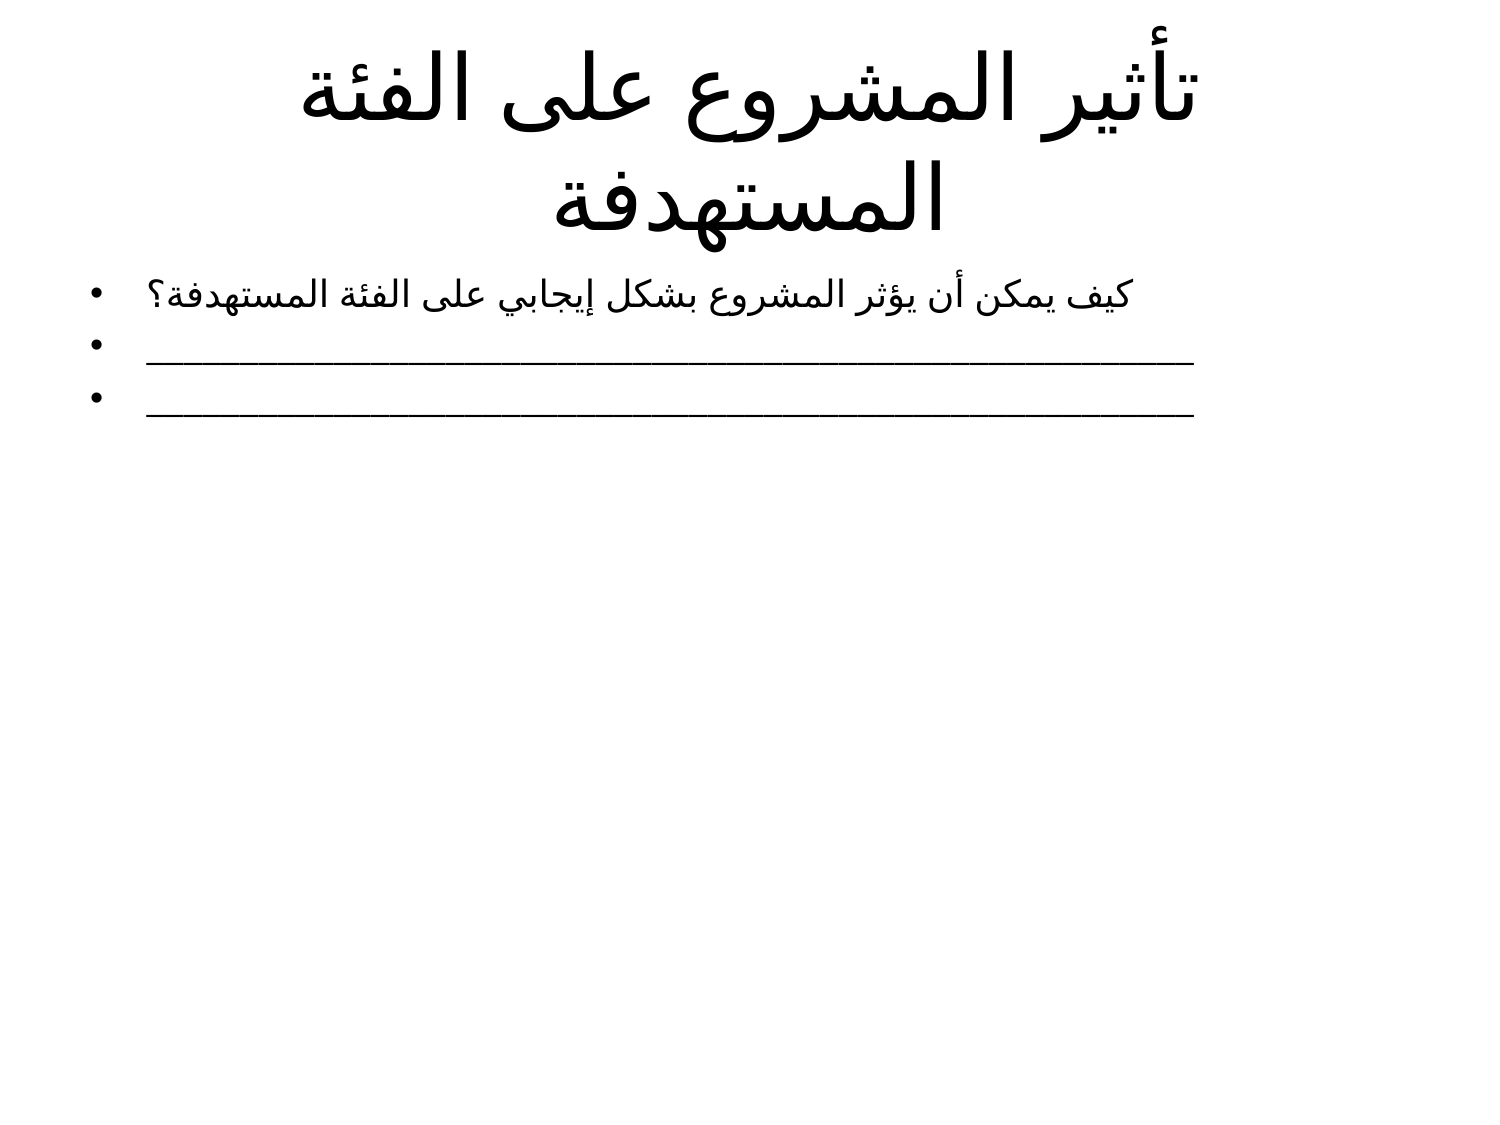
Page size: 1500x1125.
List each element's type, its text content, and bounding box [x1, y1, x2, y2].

title تأثير المشروع على الفئة المستهدفة [75, 45, 1425, 233]
list كيف يمكن أن يؤثر المشروع بشكل إيجابي على الفئة المستهدفة؟ ________________________________________________________ ________________________________________________________ [75, 262, 1425, 1005]
